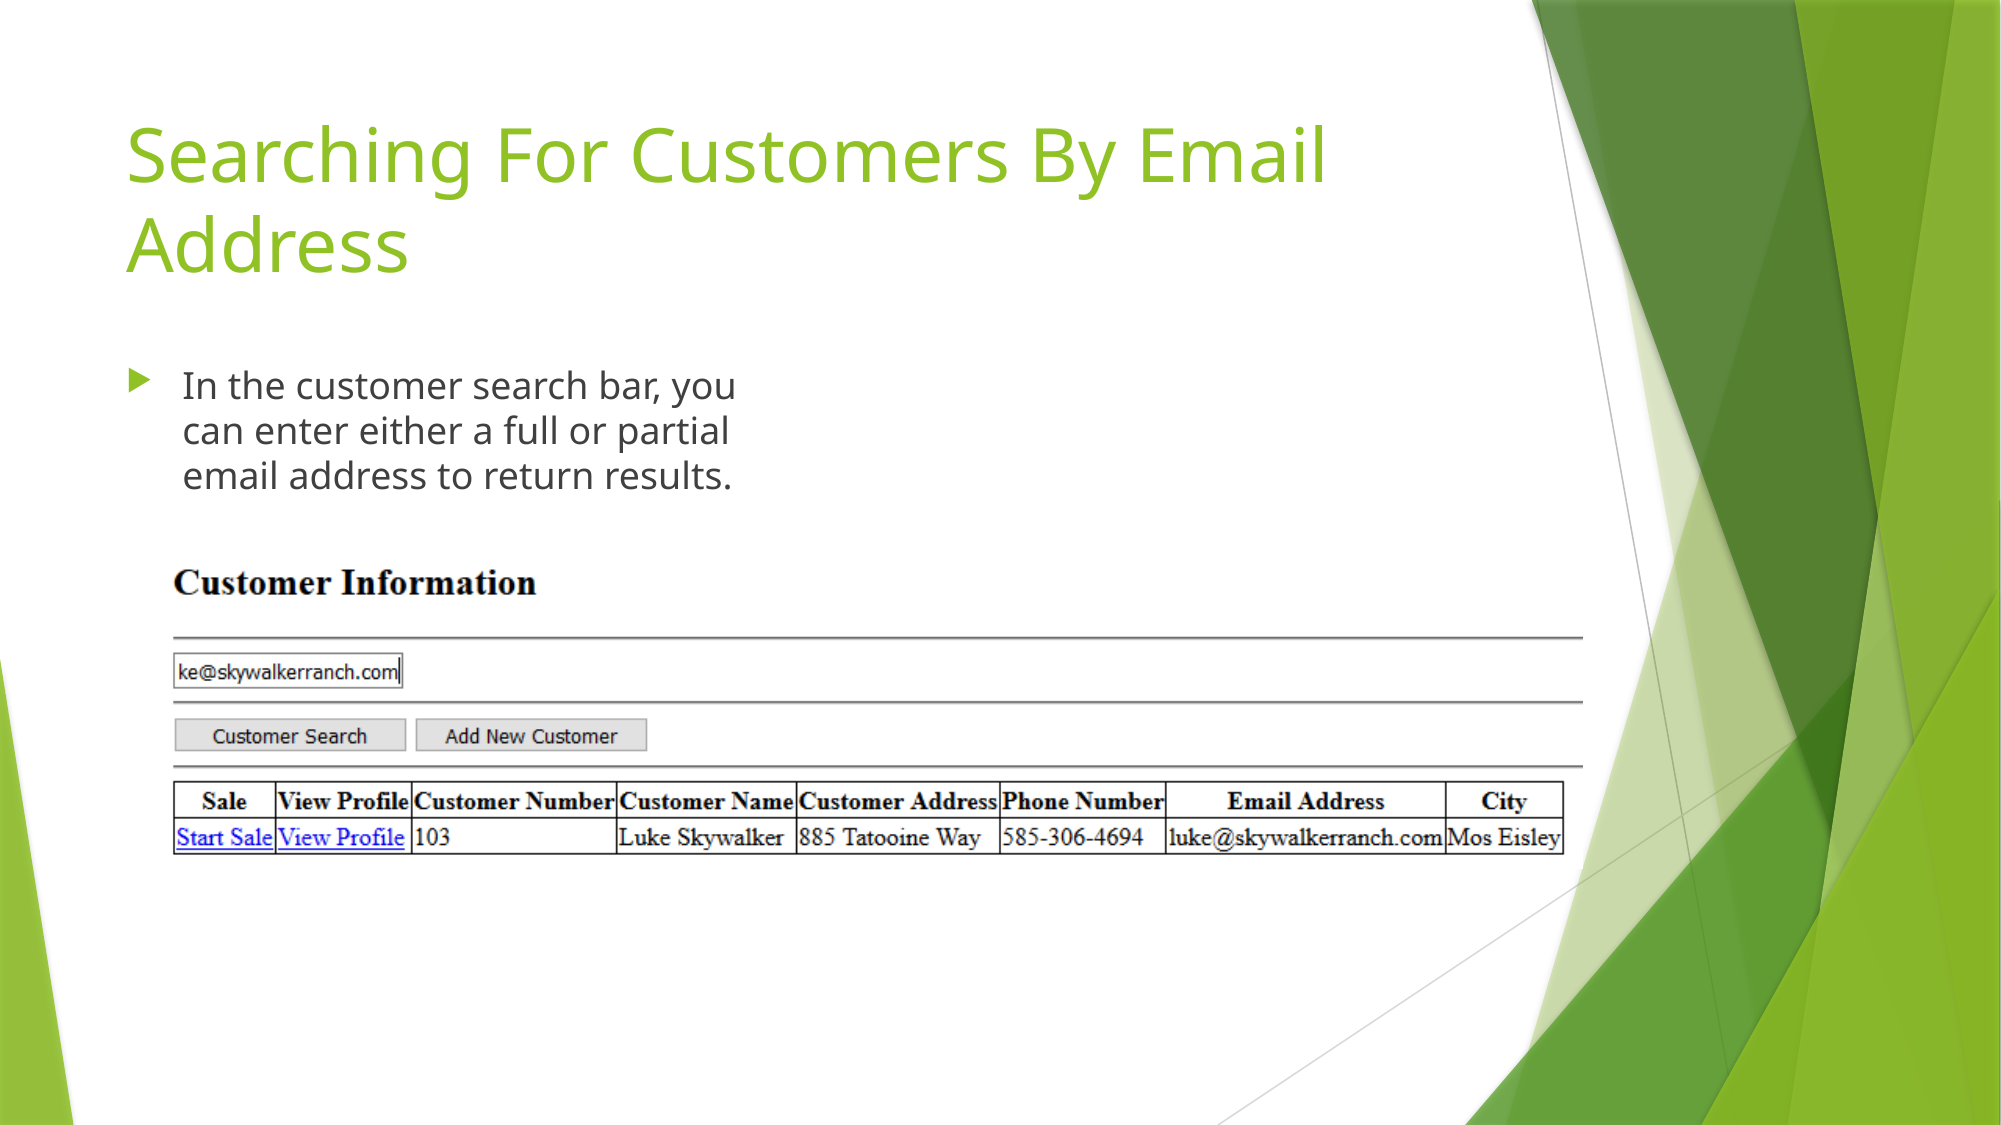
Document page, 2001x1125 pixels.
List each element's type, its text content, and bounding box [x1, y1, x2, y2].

title Searching For Customers By Email Address [111, 99, 1522, 317]
picture [161, 561, 1583, 870]
list In the customer search bar, you can enter either a full or partial email address to return results. [111, 354, 761, 970]
